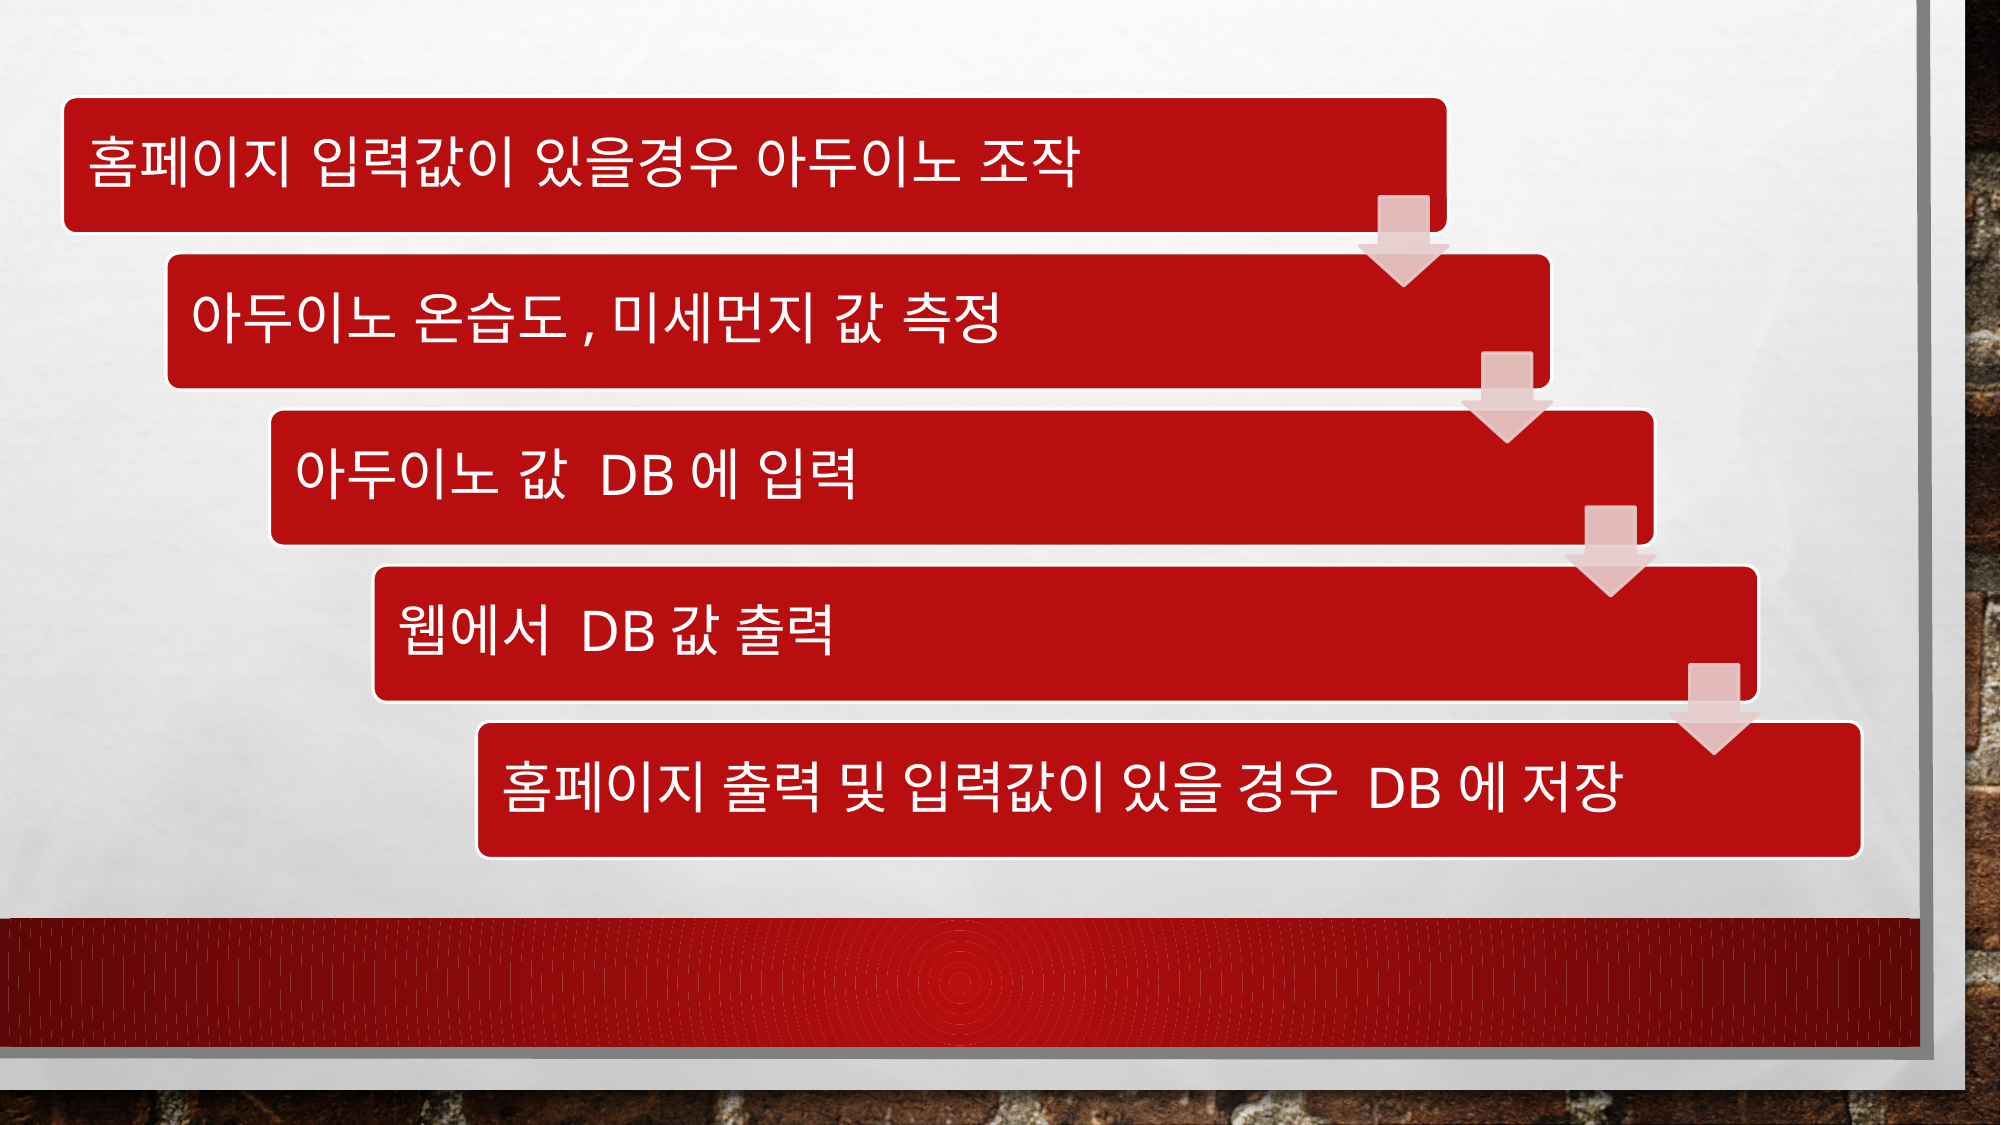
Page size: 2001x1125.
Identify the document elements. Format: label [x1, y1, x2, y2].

picture [0, 0, 2000, 1125]
list [62, 96, 1863, 859]
